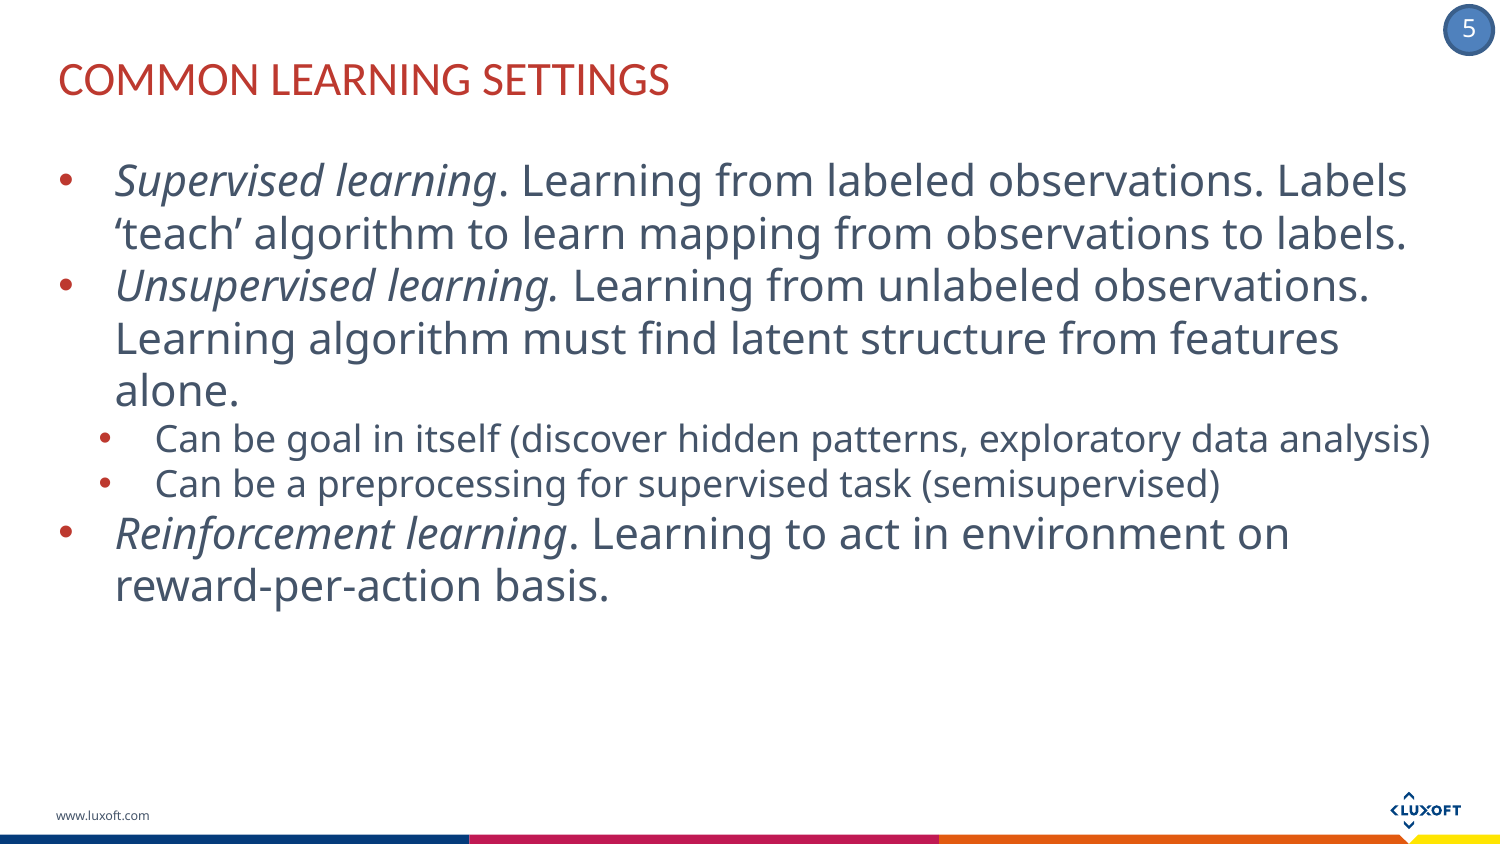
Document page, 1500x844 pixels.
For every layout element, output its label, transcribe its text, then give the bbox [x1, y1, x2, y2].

text_box Supervised learning. Learning from labeled observations. Labels ‘teach’ algorithm to learn mapping from observations to labels. Unsupervised learning. Learning from unlabeled observations. Learning algorithm must find latent structure from features alone. Can be goal in itself (discover hidden patterns, exploratory data analysis) Can be a preprocessing for supervised task (semisupervised) Reinforcement learning. Learning to act in environment on reward-per-action basis. [47, 147, 1457, 764]
text_box Common Learning Settings [47, 44, 1457, 107]
